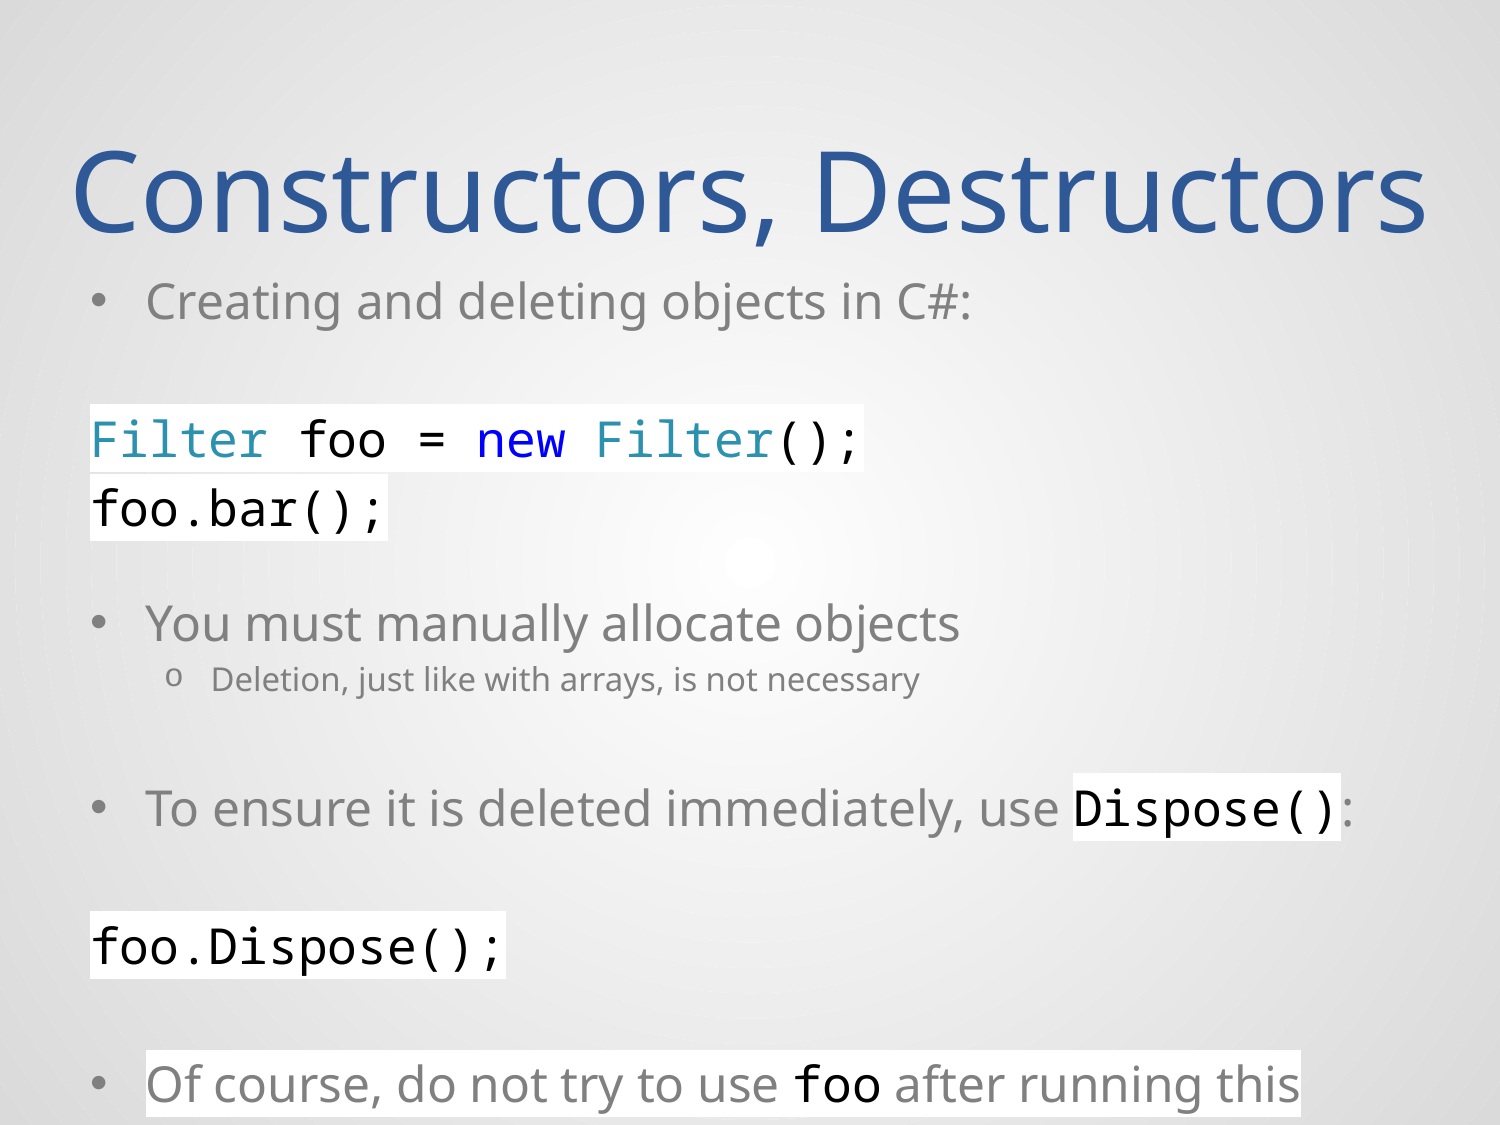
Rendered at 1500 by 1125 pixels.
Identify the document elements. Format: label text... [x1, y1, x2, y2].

title Constructors, Destructors [50, 0, 1450, 263]
list Creating and deleting objects in C#: Filter foo = new Filter(); foo.bar(); You must manually allocate objects Deletion, just like with arrays, is not necessary To ensure it is deleted immediately, use Dispose(): foo.Dispose(); Of course, do not try to use foo after running this [75, 262, 1425, 1125]
